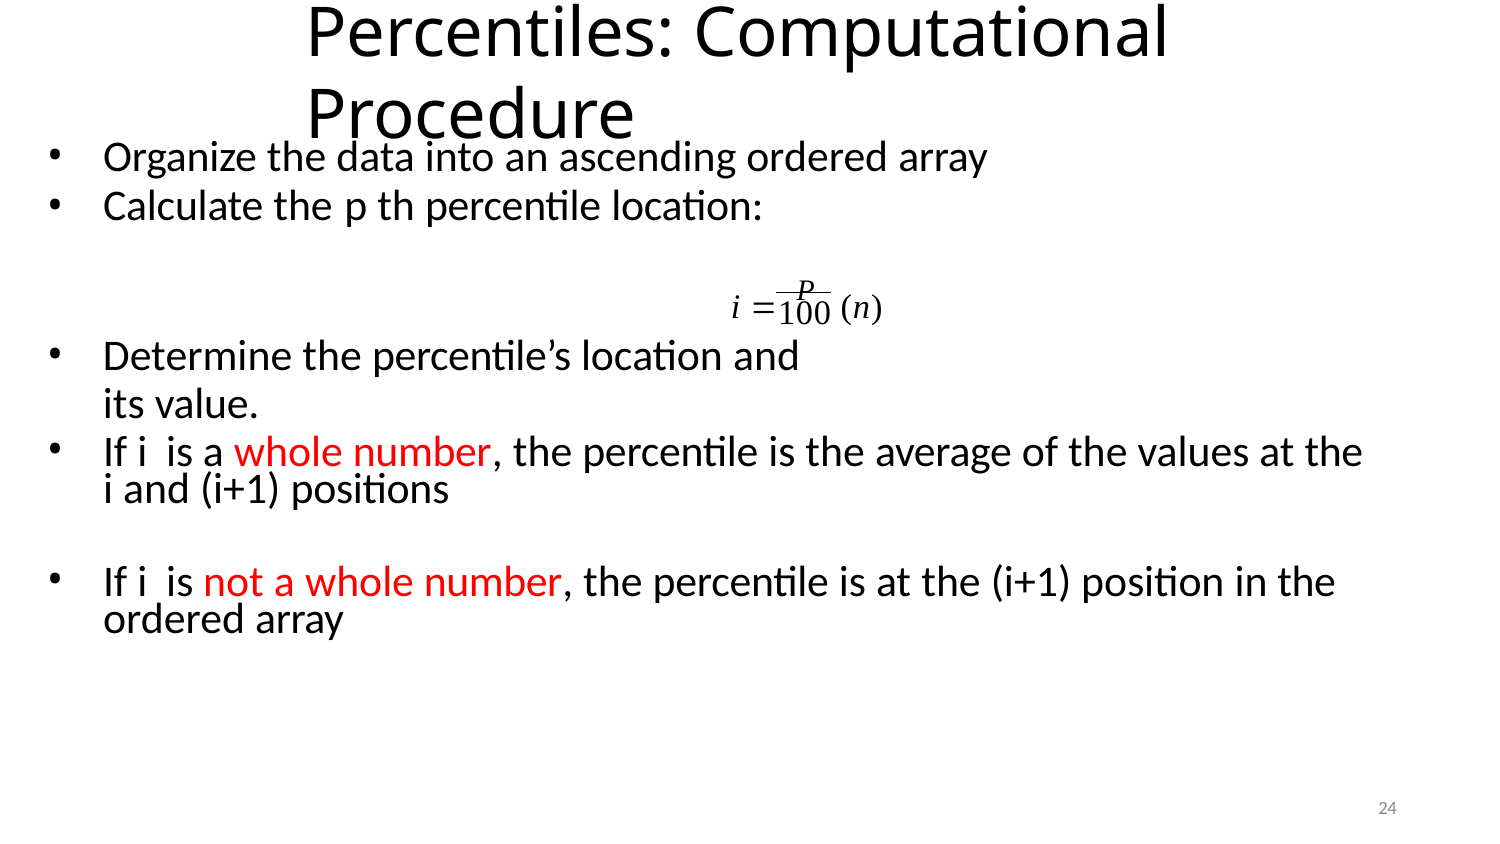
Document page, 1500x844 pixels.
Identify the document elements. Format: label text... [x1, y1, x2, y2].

text_box [35, 140, 1386, 717]
text_box 100 Determine the percentile’s location and its value. [44, 329, 975, 428]
title Percentiles: Computational Procedure [303, 0, 1225, 140]
slide_number 24 [1059, 559, 1397, 844]
text_box If i is a whole number, the percentile is the average of the values at the i and (i+1) positions If i is not a whole number, the percentile is at the (i+1) position in the ordered array [44, 419, 1370, 641]
text_box Organize the data into an ascending ordered array Calculate the p th percentile location: i  P (n) [40, 127, 999, 329]
